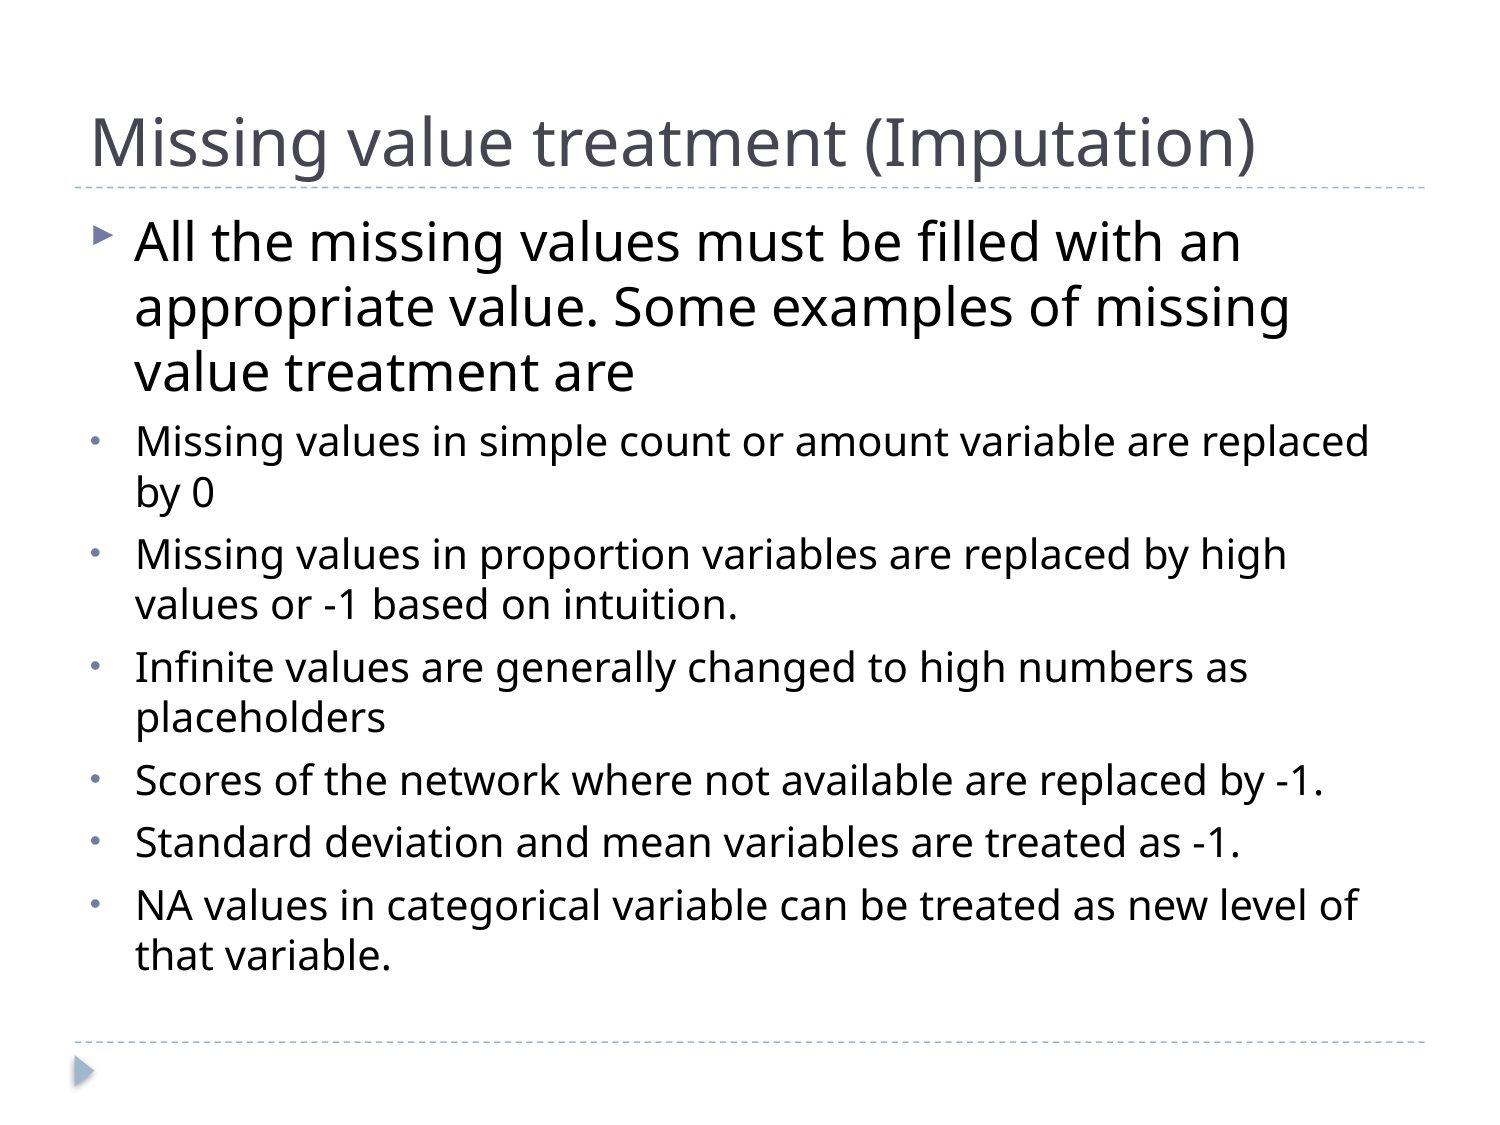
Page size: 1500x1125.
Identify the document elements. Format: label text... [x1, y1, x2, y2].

title Missing value treatment (Imputation) [75, 24, 1425, 188]
list All the missing values must be filled with an appropriate value. Some examples of missing value treatment are Missing values in simple count or amount variable are replaced by 0 Missing values in proportion variables are replaced by high values or -1 based on intuition. Infinite values are generally changed to high numbers as placeholders Scores of the network where not available are replaced by -1. Standard deviation and mean variables are treated as -1. NA values in categorical variable can be treated as new level of that variable. [75, 200, 1425, 1010]
